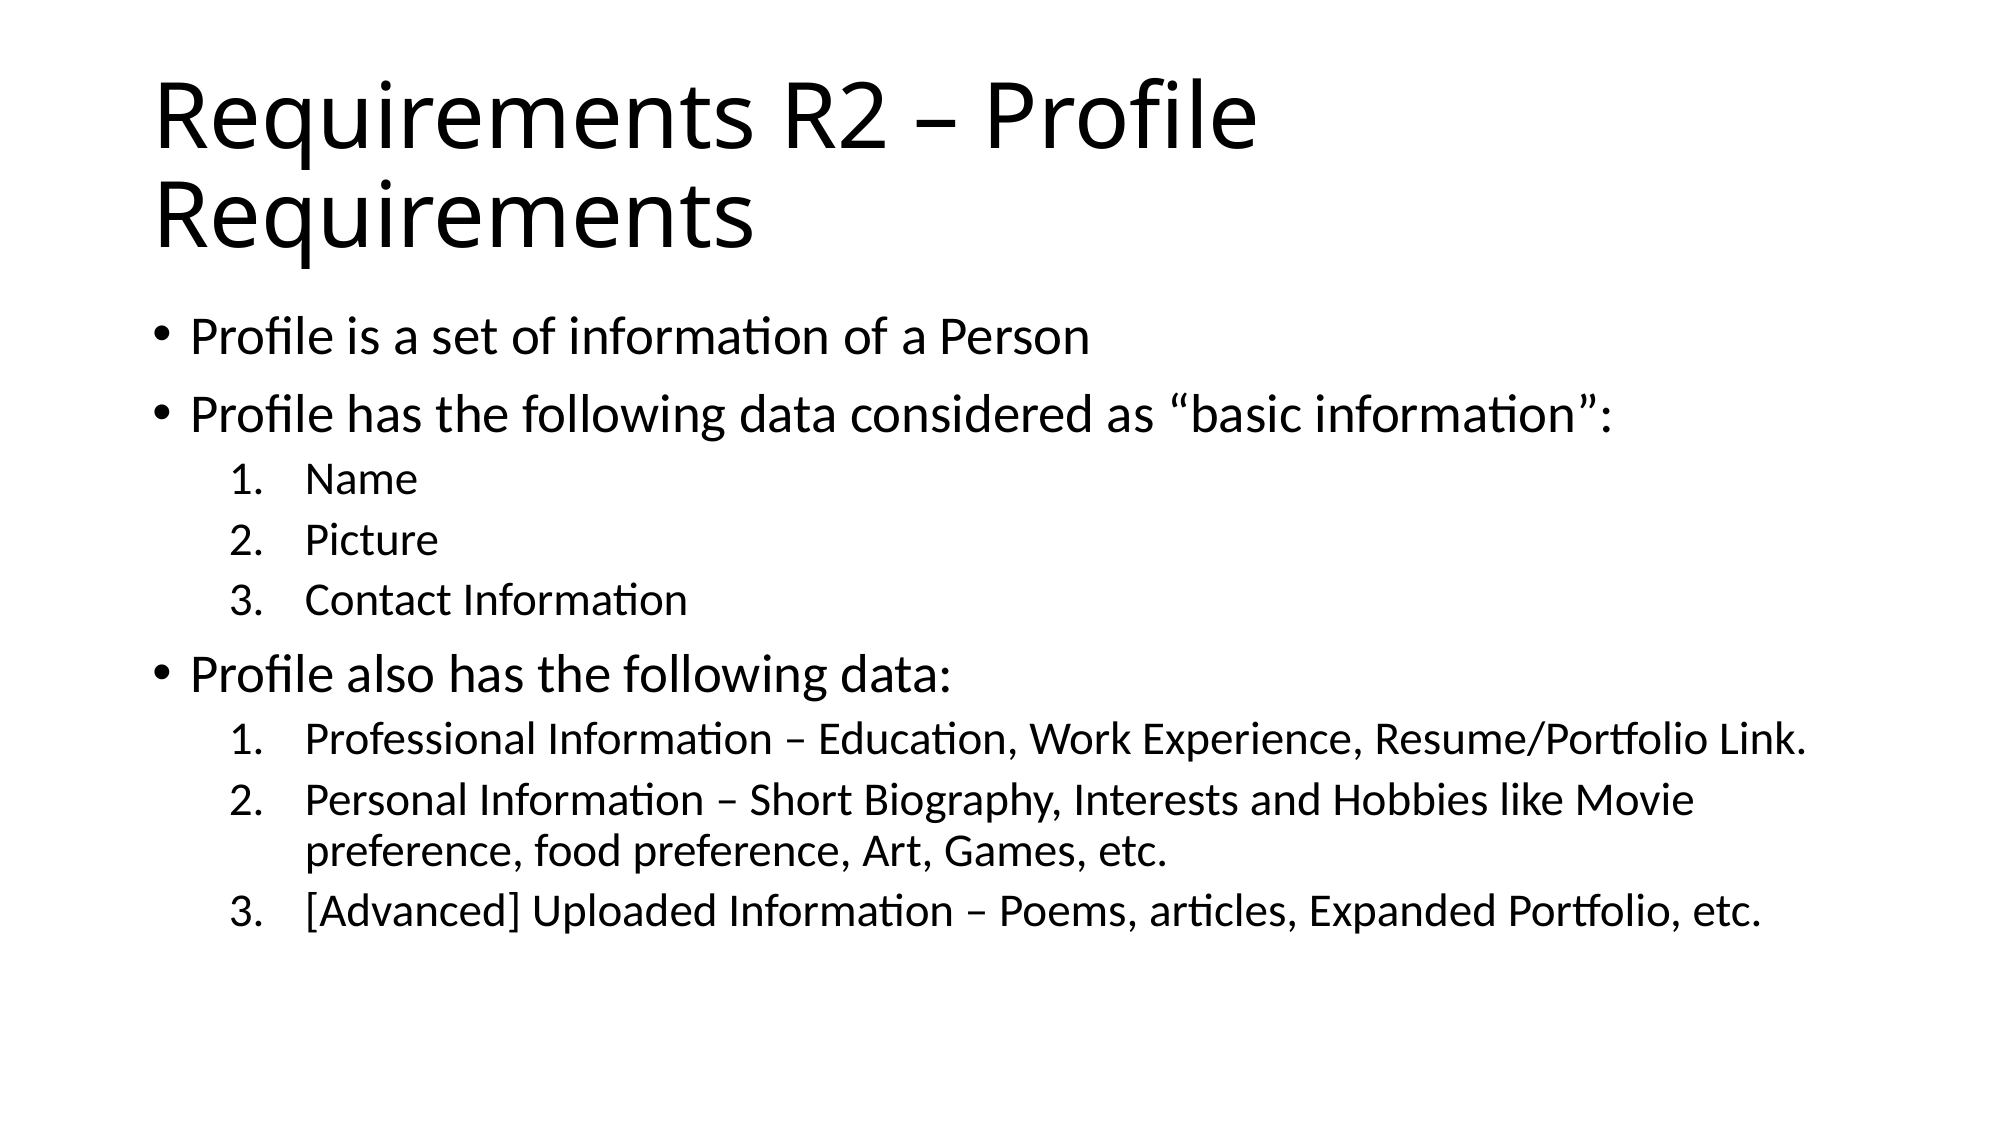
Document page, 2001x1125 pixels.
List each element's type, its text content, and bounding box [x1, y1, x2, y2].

title Requirements R2 – Profile Requirements [137, 59, 1863, 278]
list Profile is a set of information of a Person Profile has the following data considered as “basic information”: Name Picture Contact Information Profile also has the following data: Professional Information – Education, Work Experience, Resume/Portfolio Link. Personal Information – Short Biography, Interests and Hobbies like Movie preference, food preference, Art, Games, etc. [Advanced] Uploaded Information – Poems, articles, Expanded Portfolio, etc. [137, 299, 1863, 1014]
